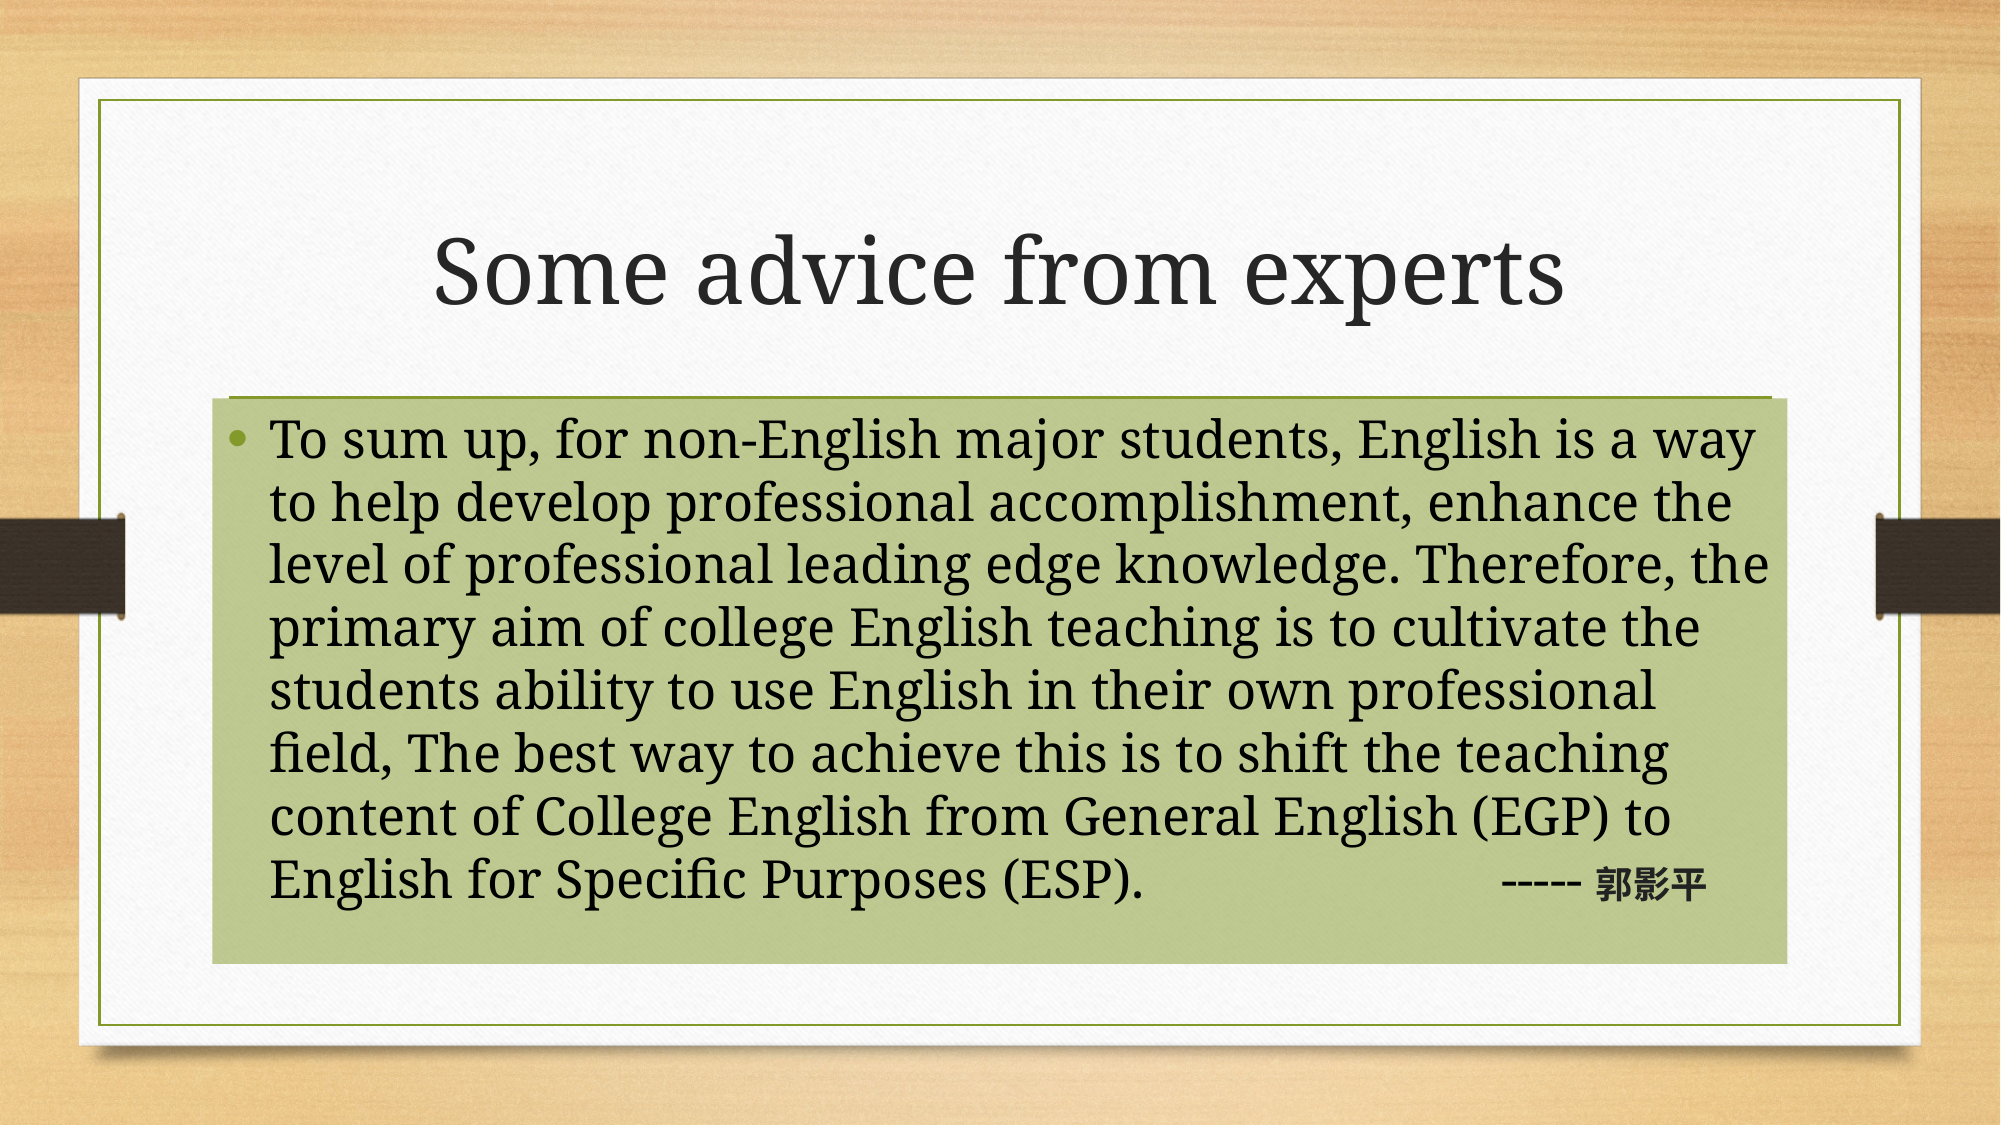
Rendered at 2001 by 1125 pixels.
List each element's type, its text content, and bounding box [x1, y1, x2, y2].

picture [0, 0, 2001, 1125]
title Some advice from experts [212, 161, 1788, 375]
list To sum up, for non-English major students, English is a way to help develop professional accomplishment, enhance the level of professional leading edge knowledge. Therefore, the primary aim of college English teaching is to cultivate the students ability to use English in their own professional field, The best way to achieve this is to shift the teaching content of College English from General English (EGP) to English for Specific Purposes (ESP). -----郭影平 [212, 398, 1788, 964]
